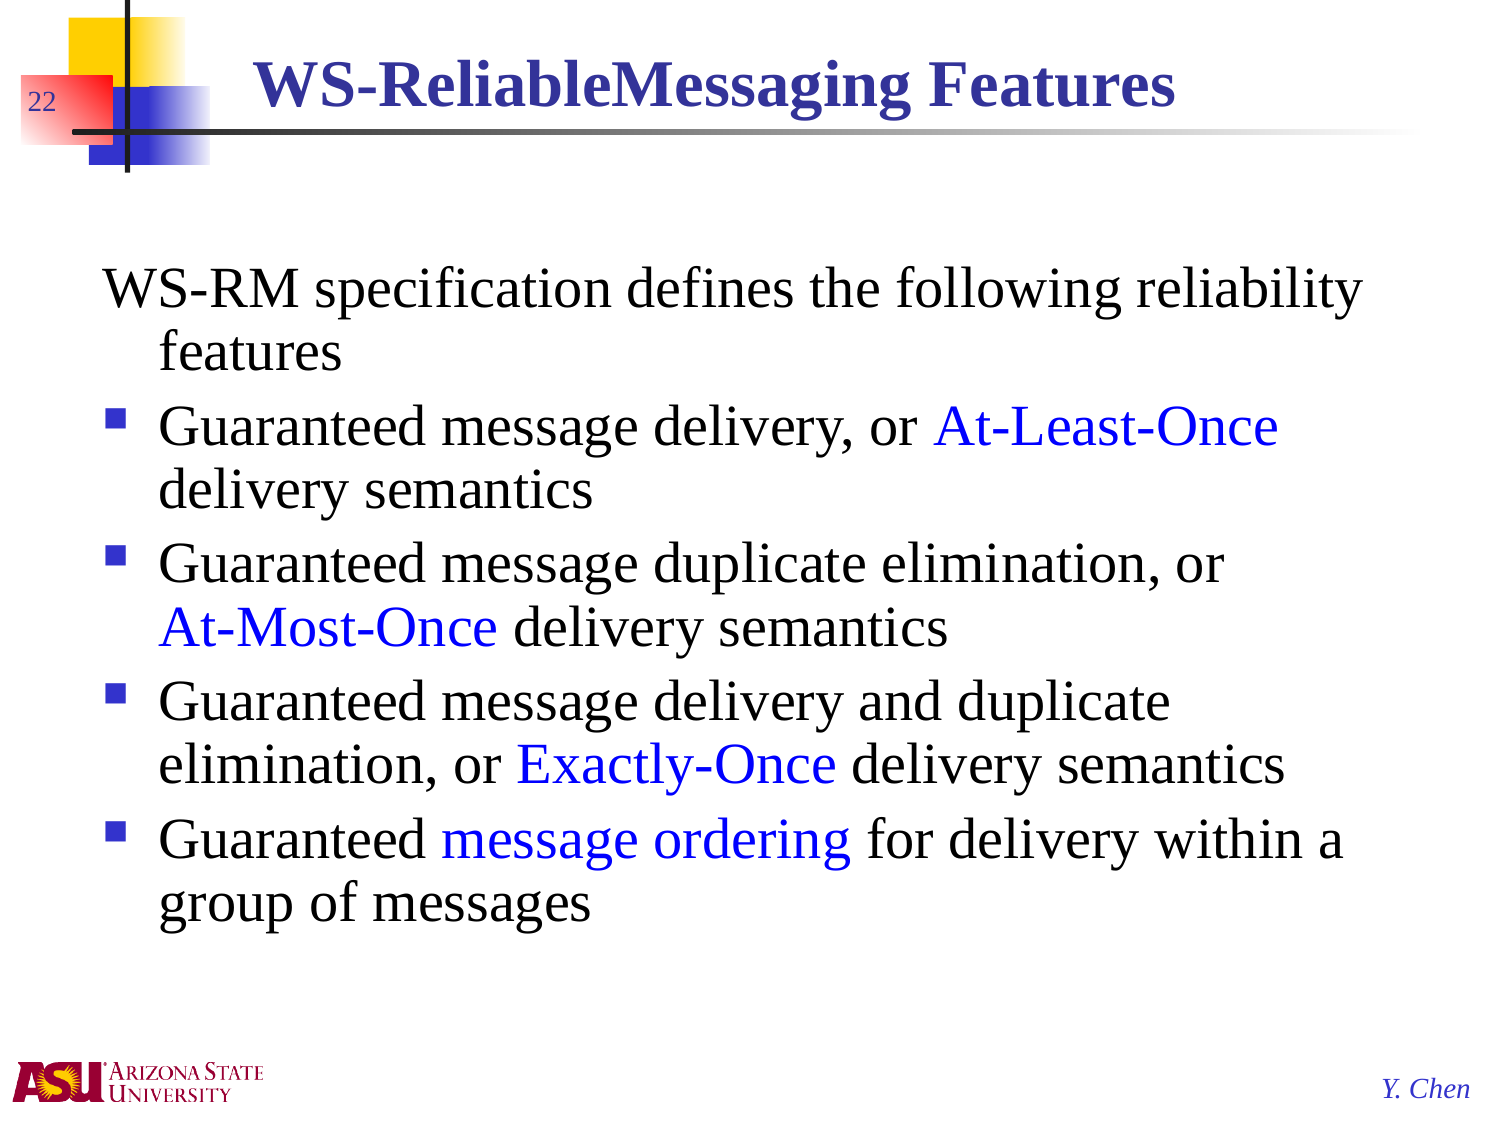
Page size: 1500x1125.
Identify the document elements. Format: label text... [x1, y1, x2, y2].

slide_number 22 [12, 49, 126, 126]
title WS-ReliableMessaging Features [237, 24, 1488, 128]
list WS-RM specification defines the following reliability features Guaranteed message delivery, or At-Least-Once delivery semantics Guaranteed message duplicate elimination, or At-Most-Once delivery semantics Guaranteed message delivery and duplicate elimination, or Exactly-Once delivery semantics Guaranteed message ordering for delivery within a group of messages [87, 249, 1469, 1006]
picture [12, 1062, 263, 1102]
